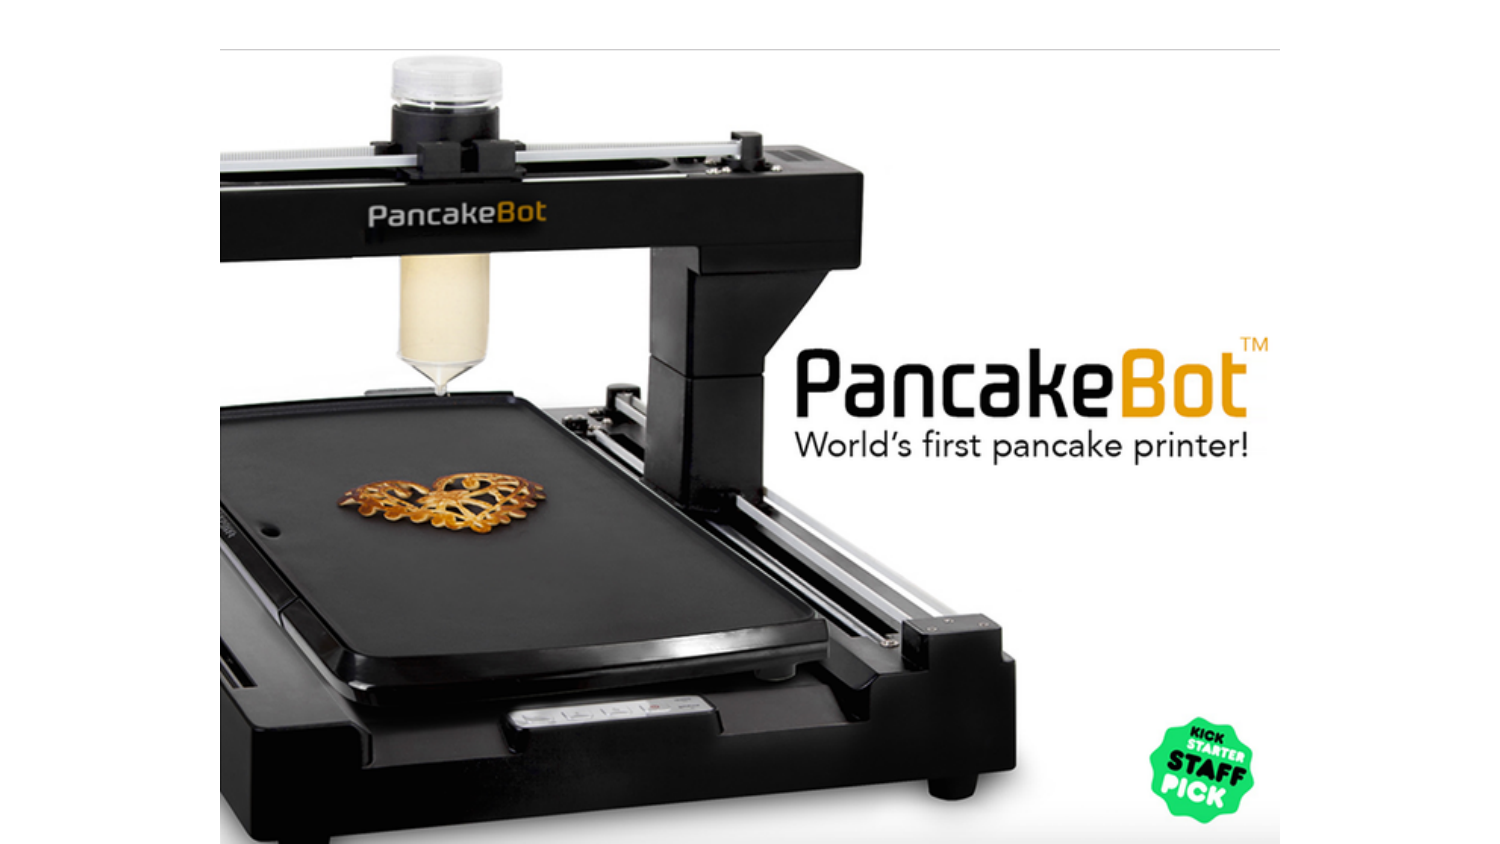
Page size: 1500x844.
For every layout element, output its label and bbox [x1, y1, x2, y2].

picture [220, 49, 1280, 844]
